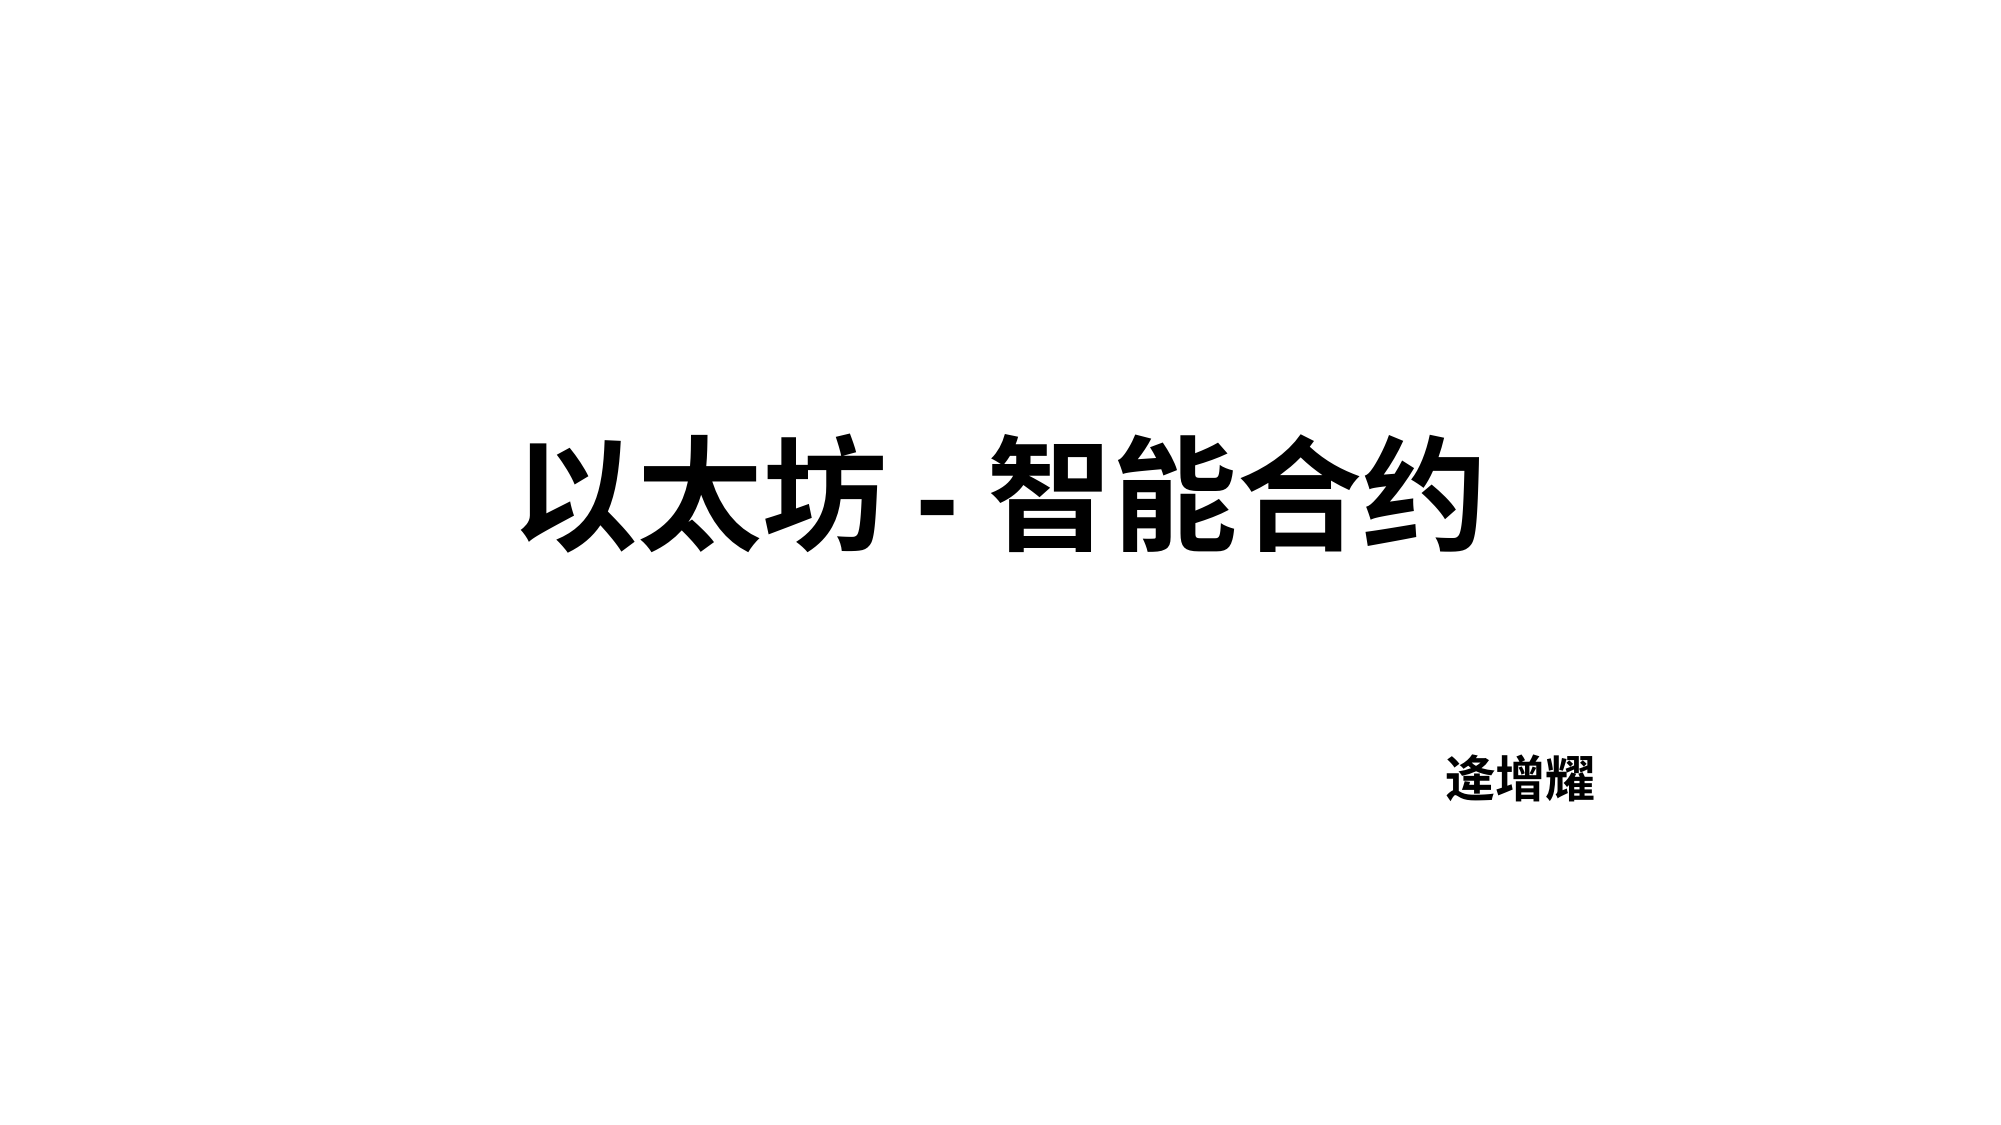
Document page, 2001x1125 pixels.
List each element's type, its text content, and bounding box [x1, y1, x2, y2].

title 以太坊-智能合约 [249, 184, 1750, 576]
subtitle 逄增耀 [170, 746, 1671, 1019]
